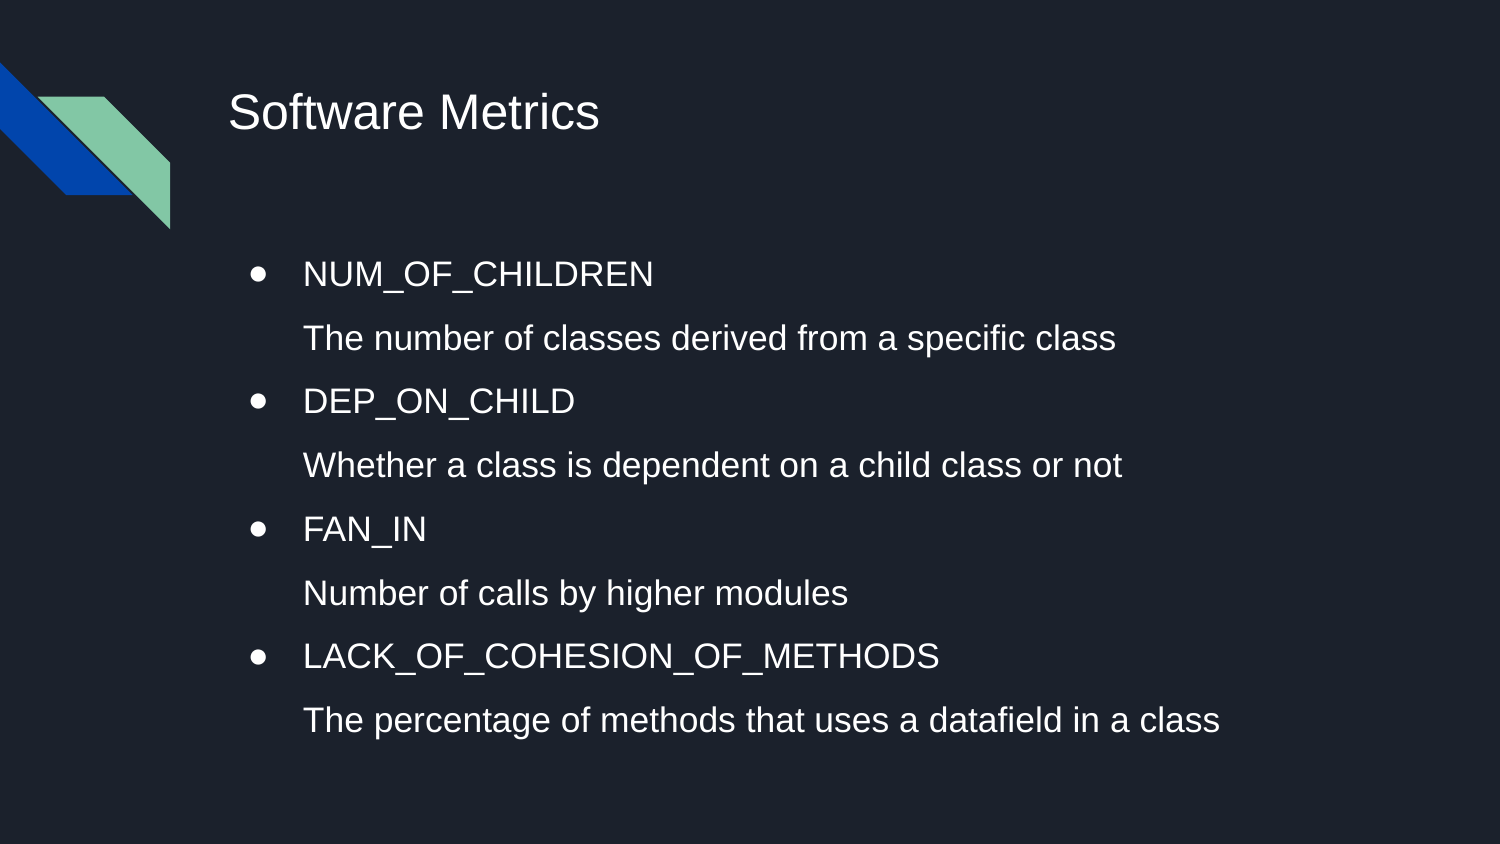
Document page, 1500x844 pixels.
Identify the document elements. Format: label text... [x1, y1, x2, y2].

list NUM_OF_CHILDREN The number of classes derived from a specific class DEP_ON_CHILD Whether a class is dependent on a child class or not FAN_IN Number of calls by higher modules LACK_OF_COHESION_OF_METHODS The percentage of methods that uses a datafield in a class [212, 214, 1368, 735]
title Software Metrics [212, 64, 1368, 214]
